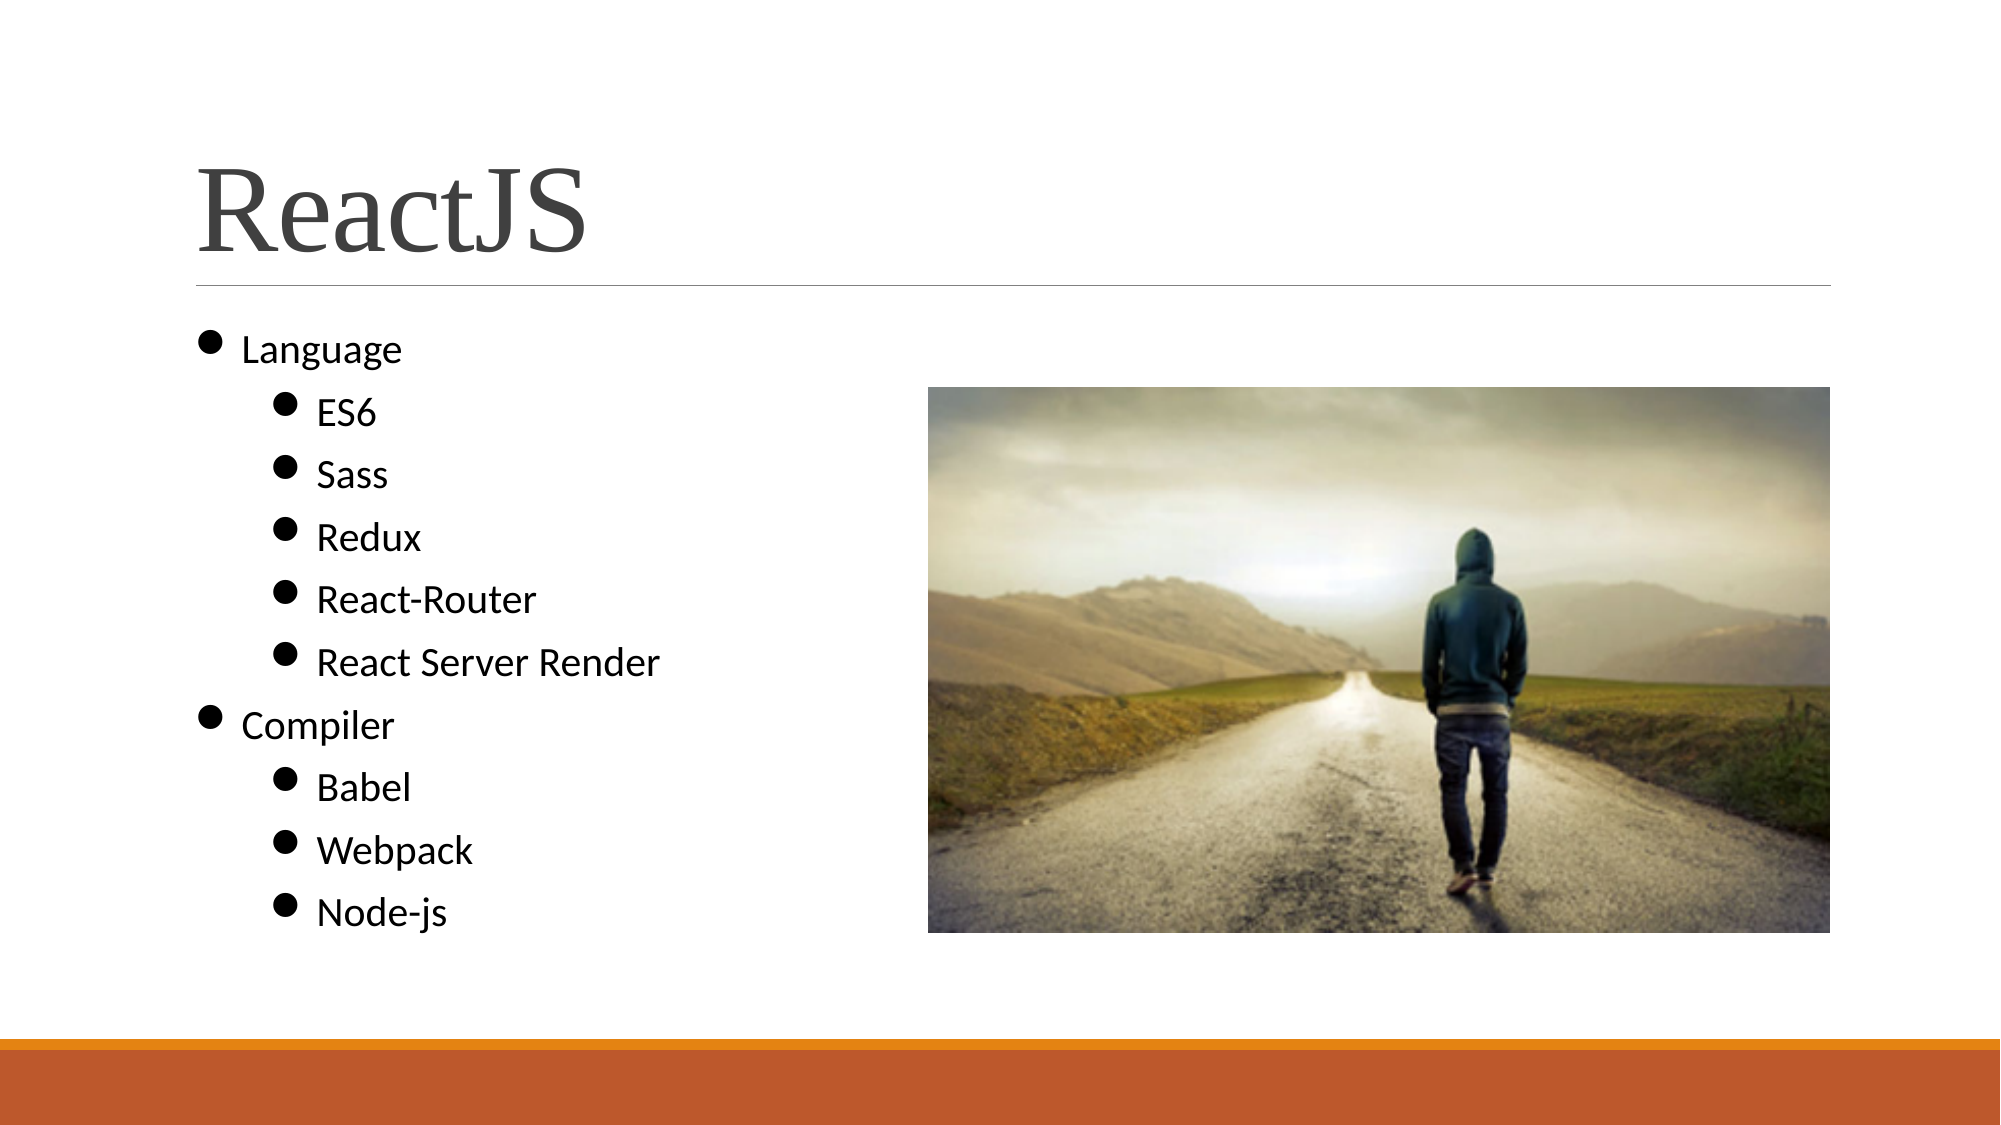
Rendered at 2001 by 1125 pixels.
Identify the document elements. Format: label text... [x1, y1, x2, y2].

title ReactJS [180, 47, 1830, 285]
text_box Language ES6 Sass Redux React-Router React Server Render Compiler Babel Webpack Node-js [179, 314, 783, 943]
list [927, 387, 1831, 934]
